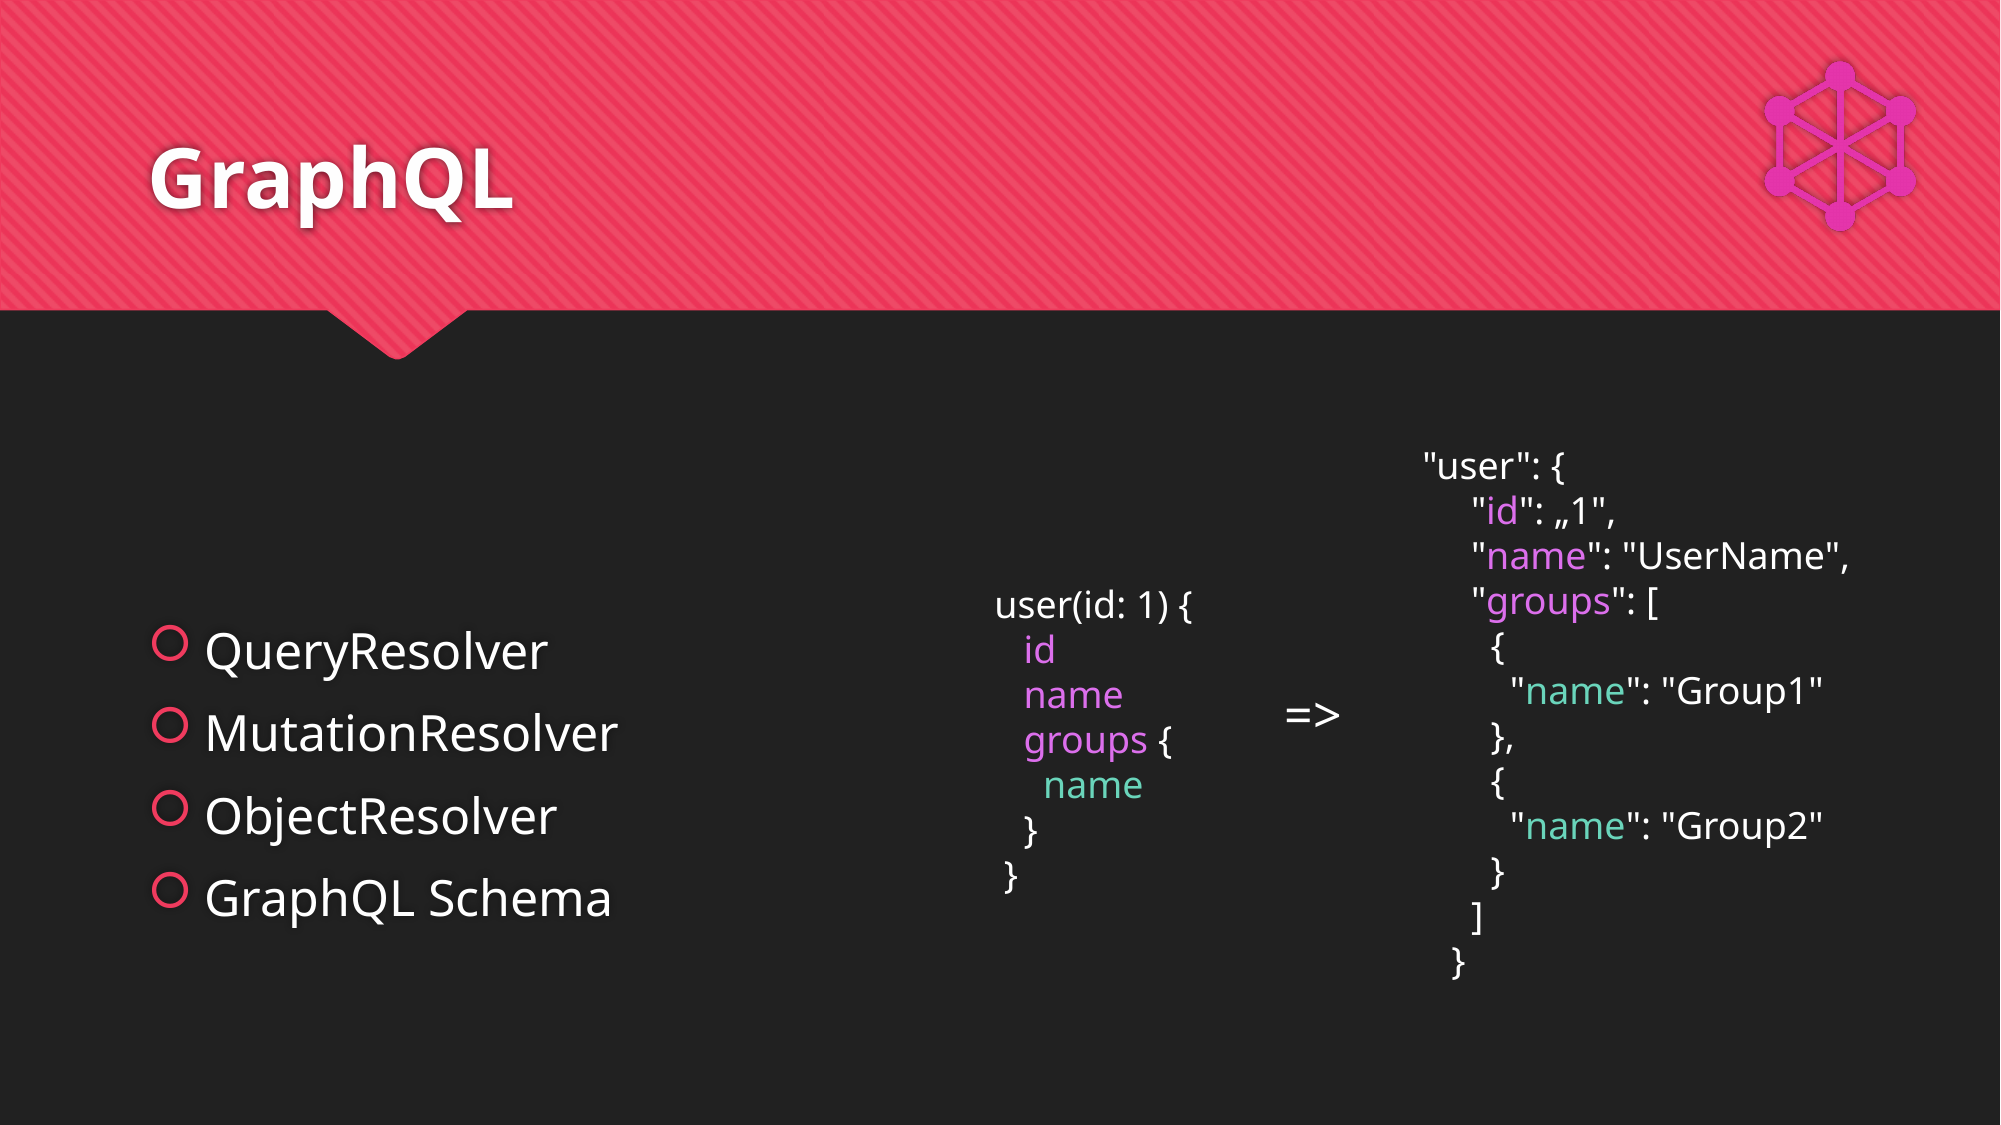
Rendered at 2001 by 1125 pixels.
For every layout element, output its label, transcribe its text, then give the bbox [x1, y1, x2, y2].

text_box "user": { "id": „1", "name": "UserName", "groups": [ { "name": "Group1" }, { "name": "Group2" } ] } [1398, 434, 1865, 989]
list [1752, 58, 1927, 233]
title GraphQL [132, 73, 1748, 233]
text_box QueryResolver MutationResolver ObjectResolver GraphQL Schema [132, 529, 874, 976]
text_box => [1269, 676, 1397, 752]
text_box user(id: 1) { id name groups { name } } [969, 573, 1333, 904]
